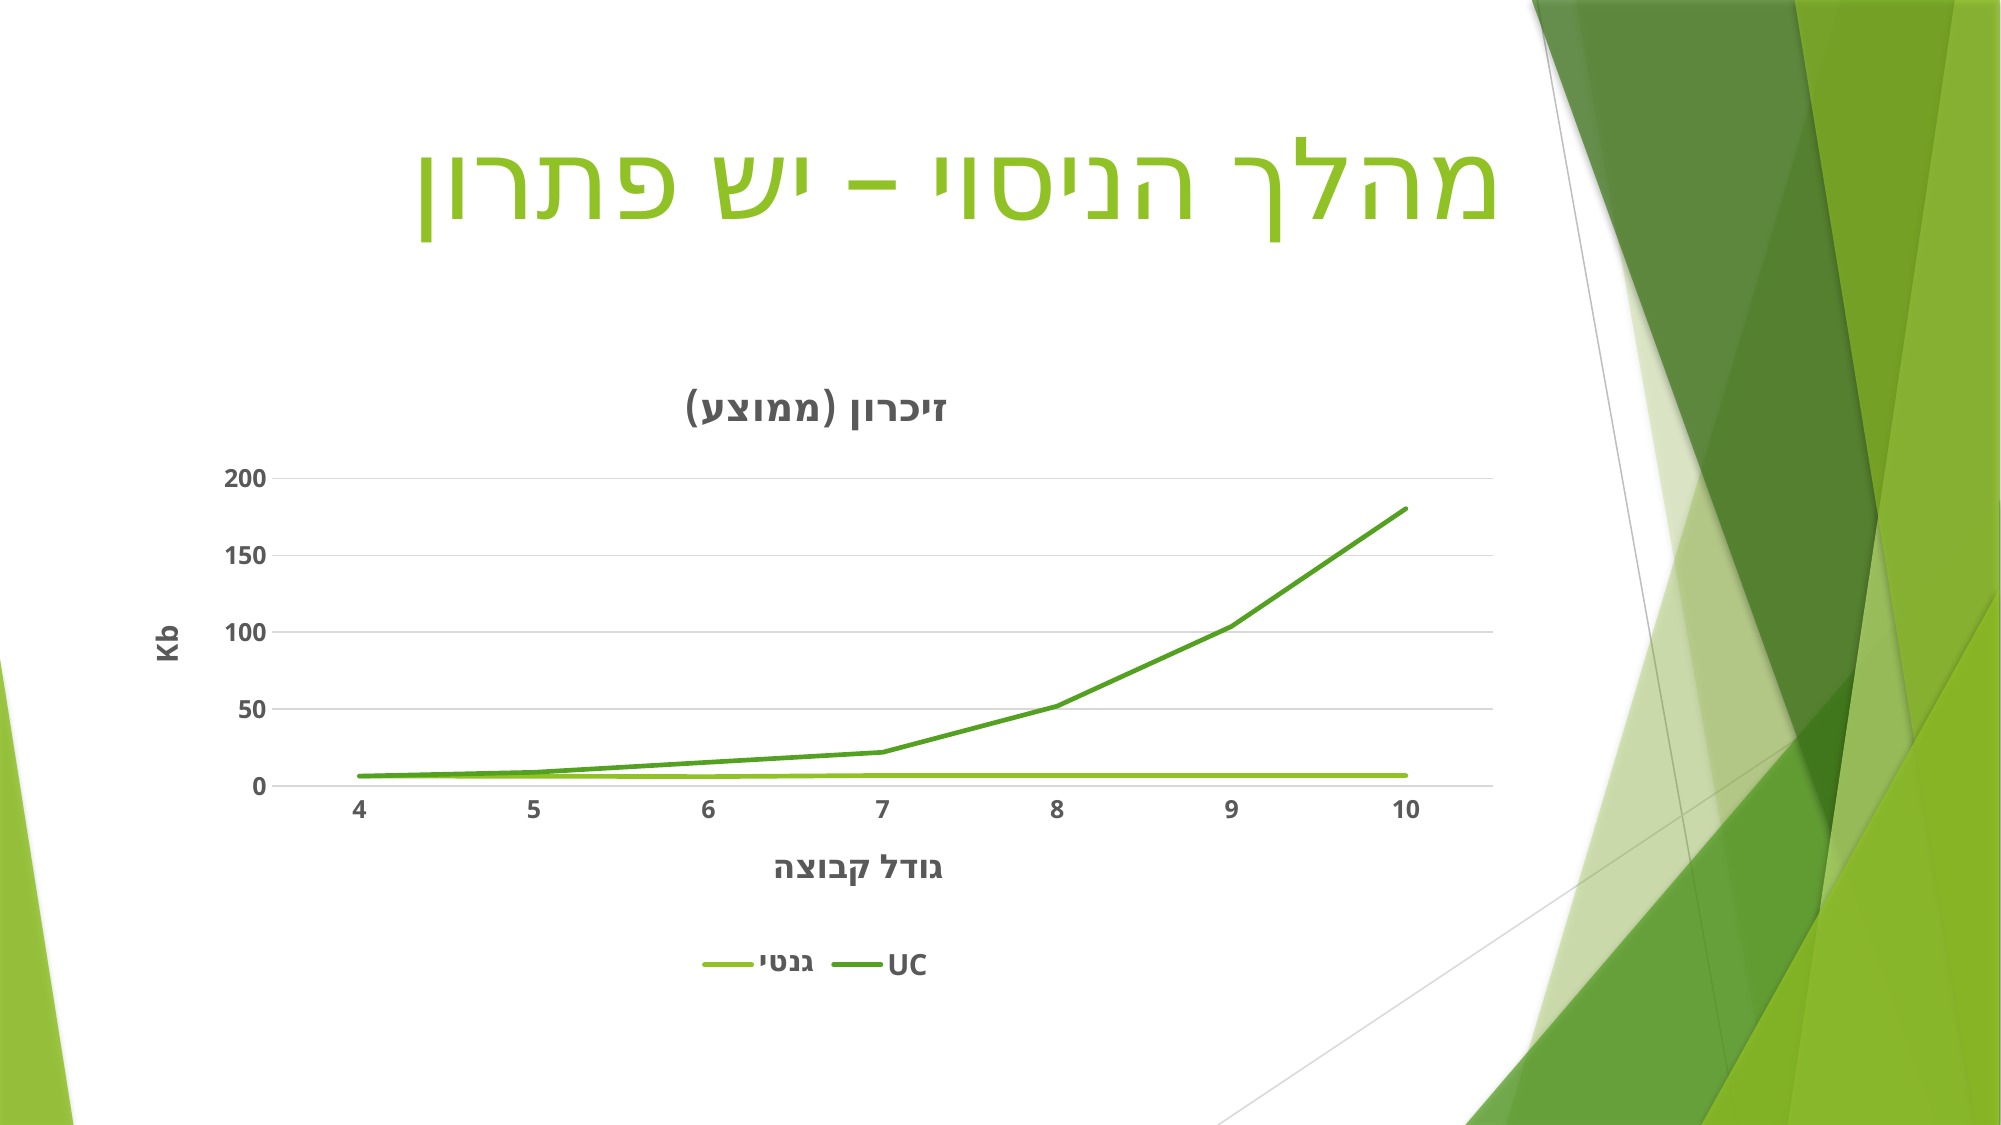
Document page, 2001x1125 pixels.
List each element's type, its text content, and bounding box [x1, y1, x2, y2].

chart [110, 353, 1522, 992]
title מהלך הניסוי – יש פתרון [111, 99, 1522, 317]
